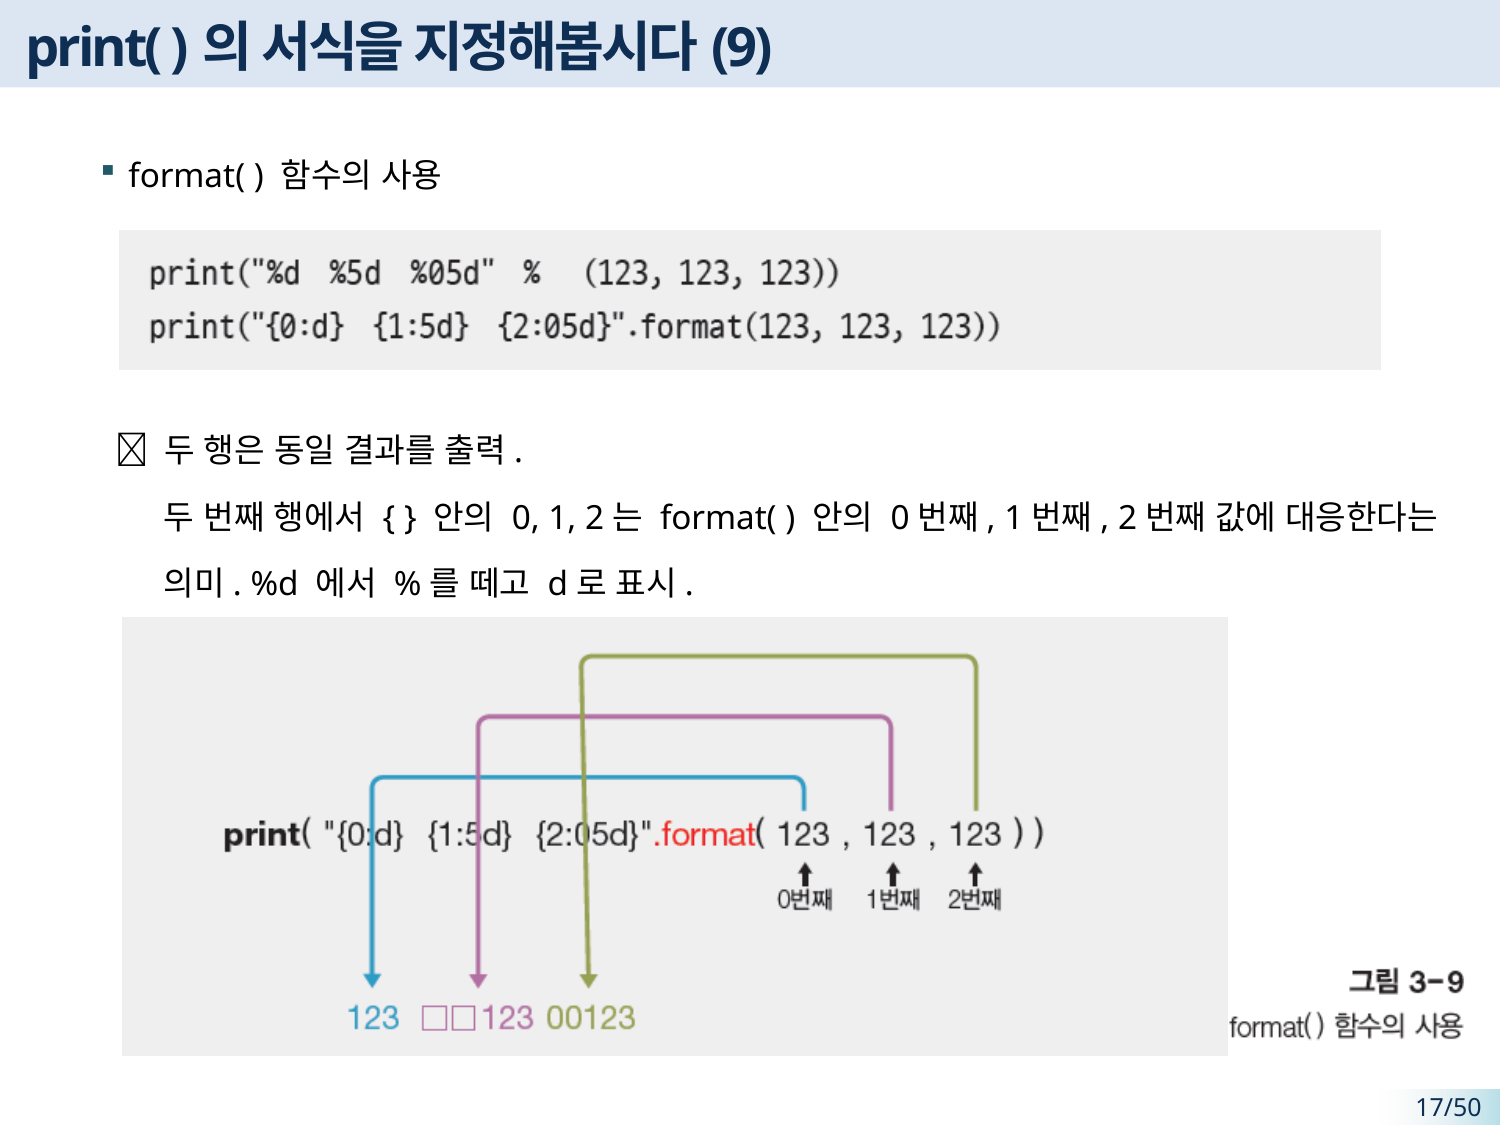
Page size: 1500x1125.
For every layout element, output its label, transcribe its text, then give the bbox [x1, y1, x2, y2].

title print( )의 서식을 지정해봅시다(9) [10, 5, 1288, 84]
picture [118, 229, 1381, 370]
picture [1229, 960, 1475, 1048]
list format( ) 함수의 사용  두 행은 동일 결과를 출력. 두 번째 행에서 { } 안의 0, 1, 2는 format( ) 안의 0번째, 1번째, 2번째 값에 대응한다는 의미. %d 에서 %를 떼고 d로 표시. [10, 126, 1481, 1057]
picture [122, 617, 1228, 1056]
